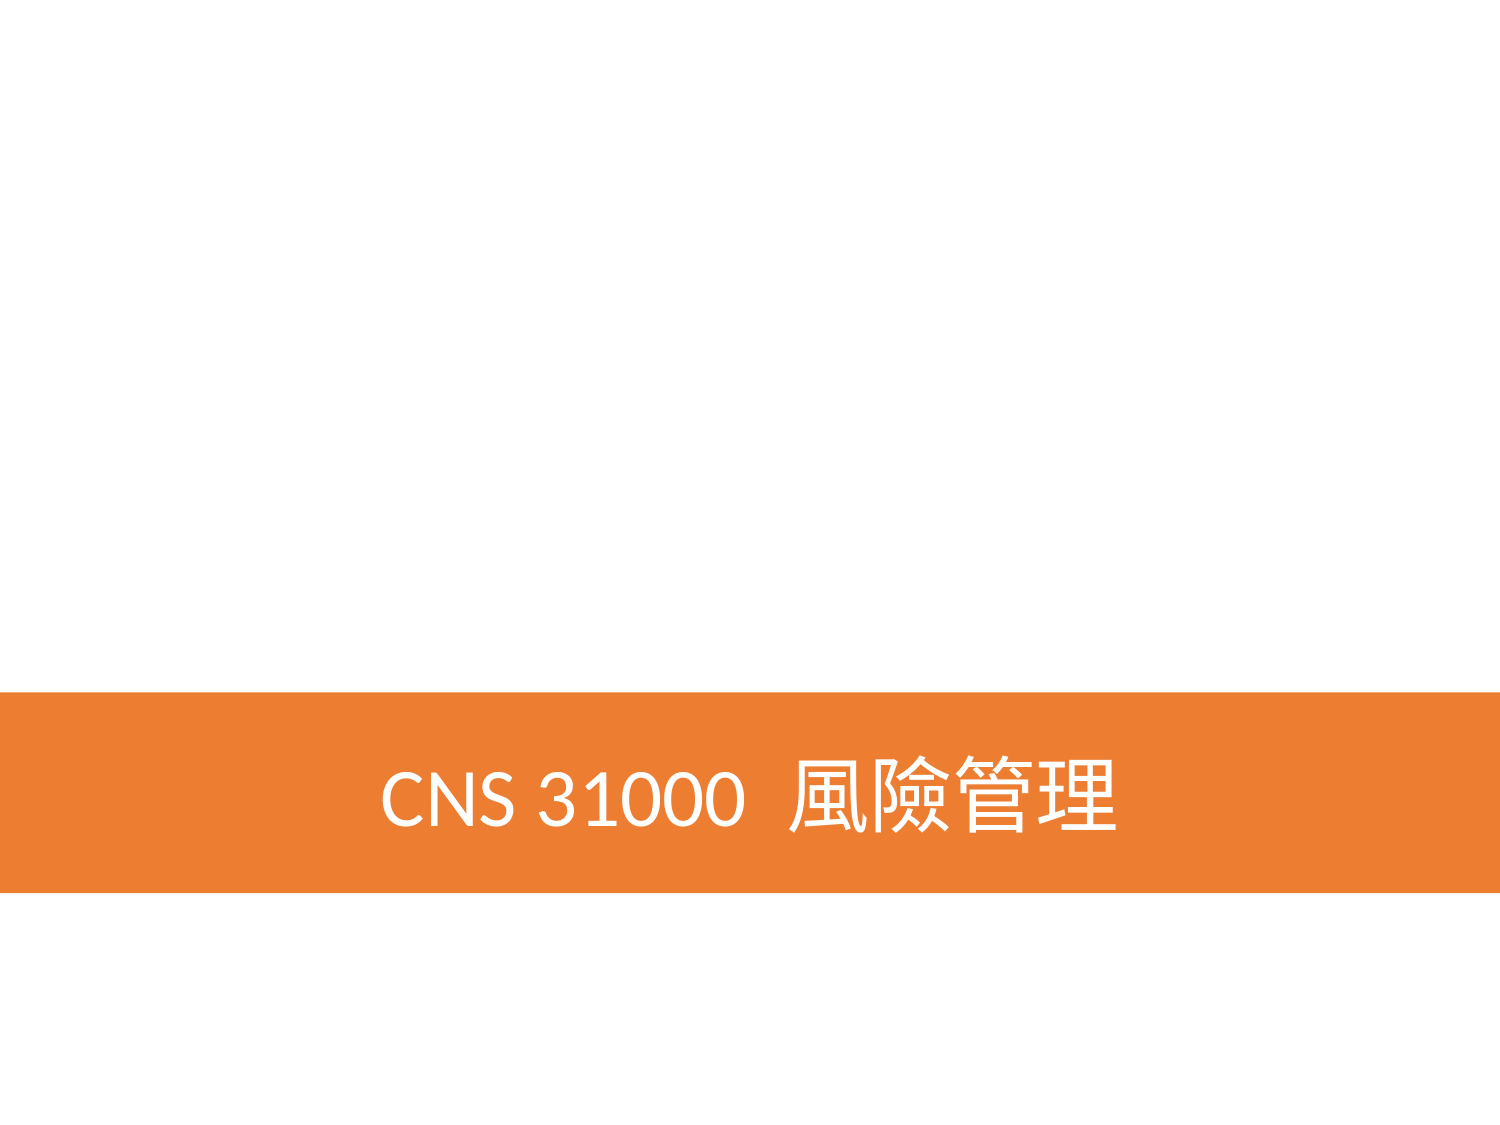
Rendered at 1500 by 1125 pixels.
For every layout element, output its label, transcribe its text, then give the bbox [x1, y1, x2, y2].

text_box CNS 31000 風險管理 [0, 691, 1500, 894]
